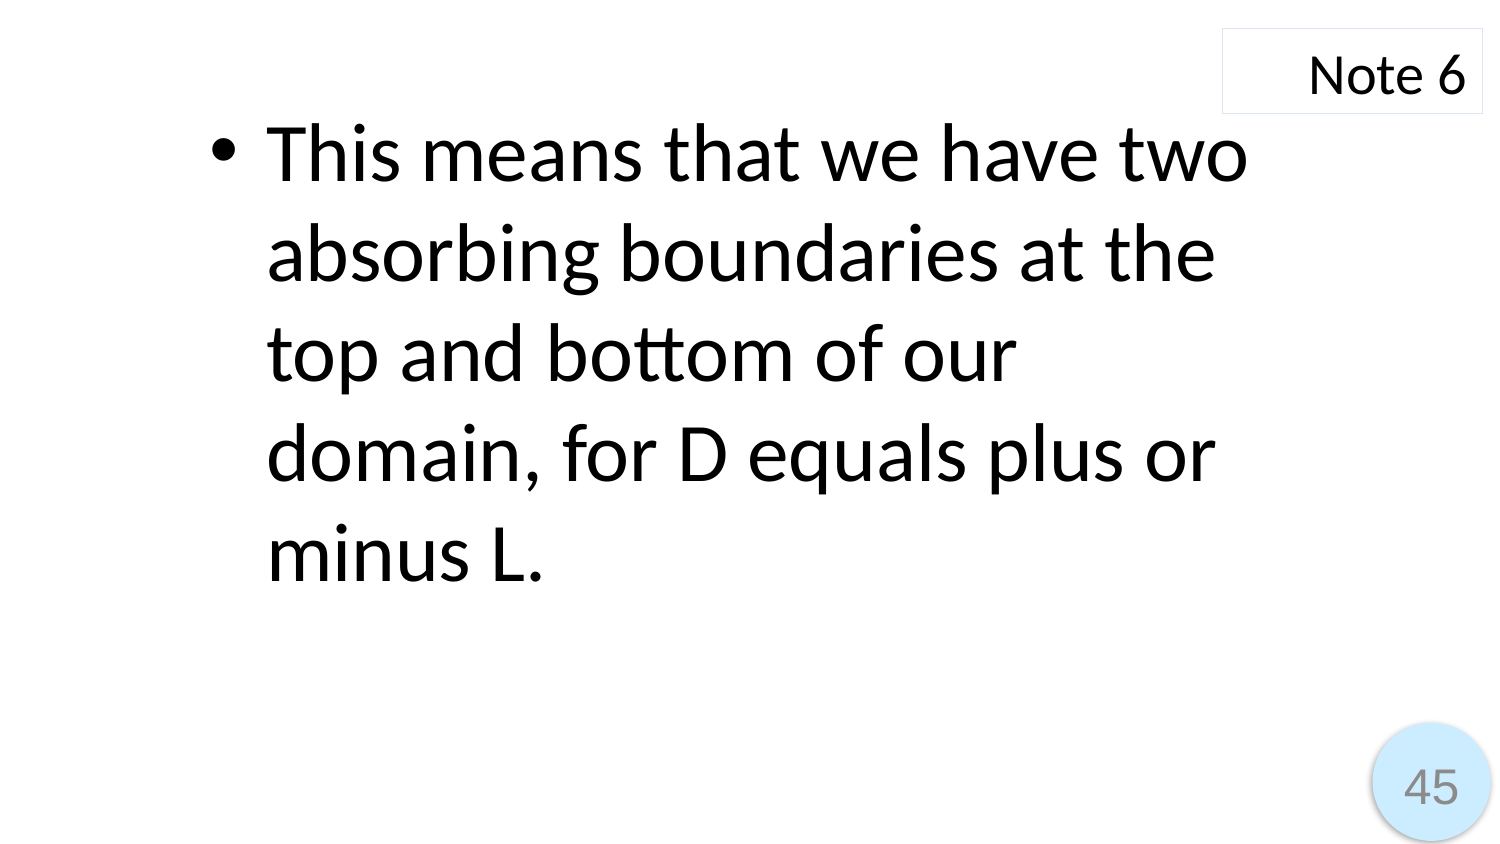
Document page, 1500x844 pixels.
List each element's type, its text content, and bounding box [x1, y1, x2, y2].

slide_number 45 [1372, 762, 1491, 807]
text_box Note 6 [1222, 28, 1483, 114]
list This means that we have two absorbing boundaries at the top and bottom of our domain, for D equals plus or minus L. [194, 91, 1317, 786]
